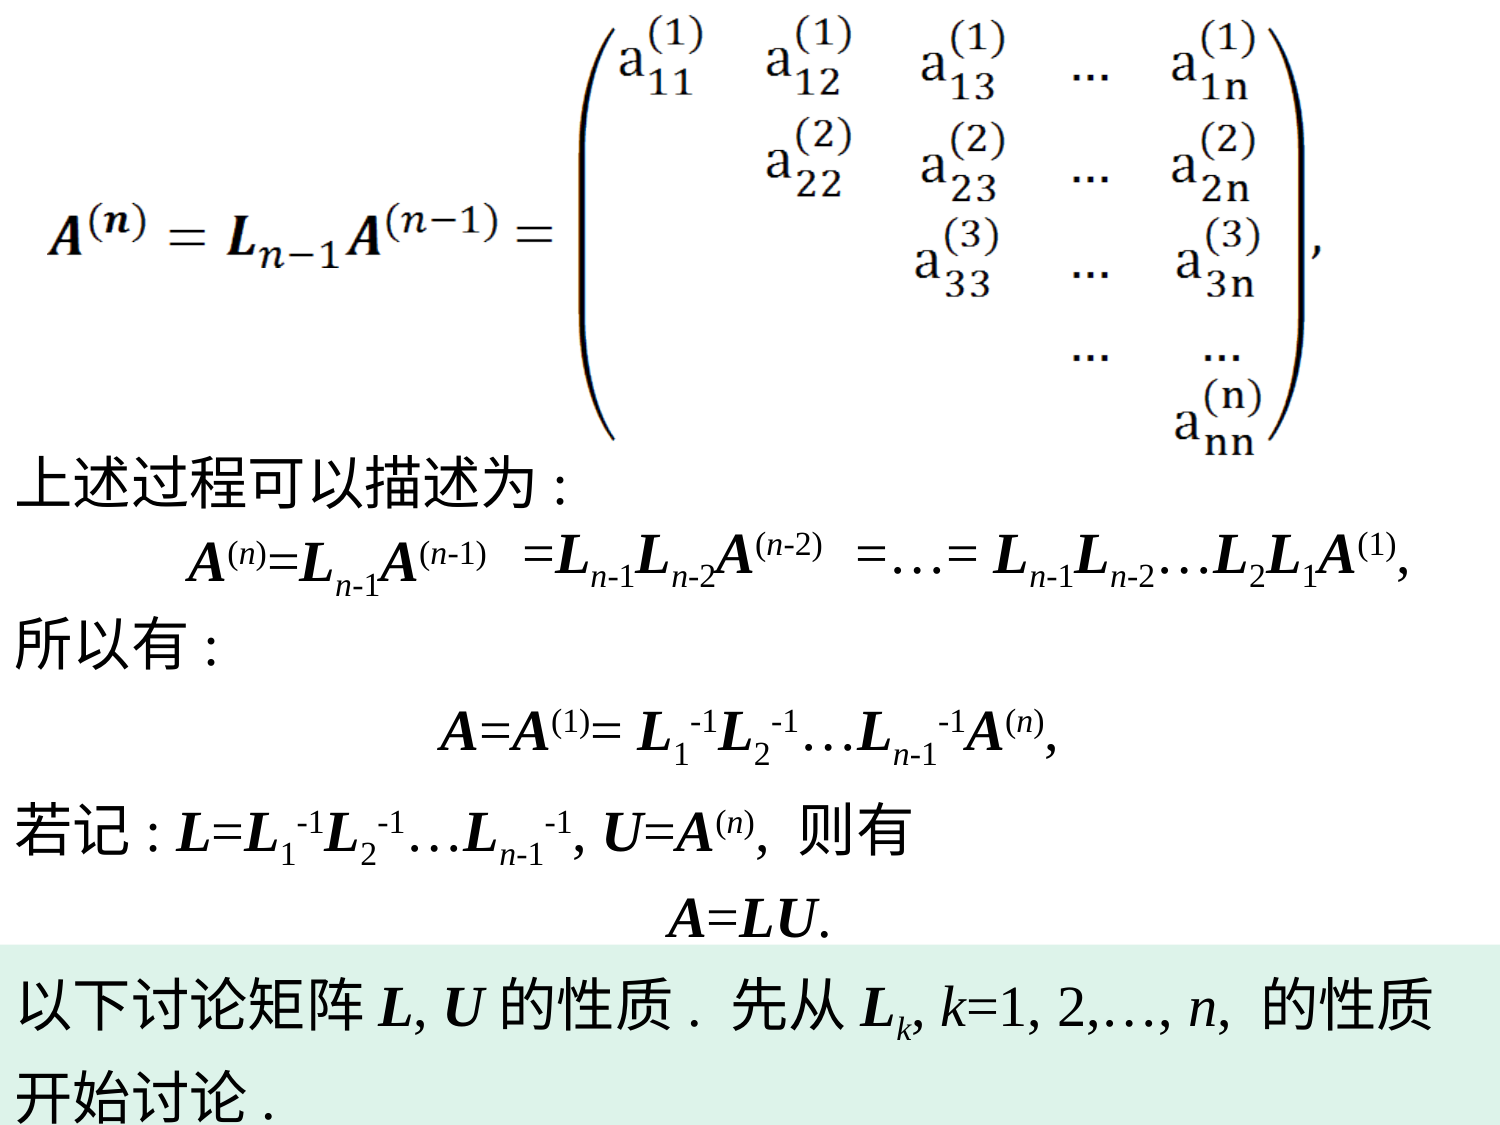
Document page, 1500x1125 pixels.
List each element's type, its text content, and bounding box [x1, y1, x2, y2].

text_box 所以有: [0, 586, 1500, 668]
text_box A=A(1)= L1-1L2-1…Ln-1-1A(n), [0, 668, 1500, 769]
text_box =…= Ln-1Ln-2…L2L1A(1), [0, 491, 1500, 586]
text_box 上述过程可以描述为: [0, 424, 1500, 491]
text_box 以下讨论矩阵L, U的性质. 先从Lk, k=1, 2,…, n, 的性质开始讨论. [0, 944, 1500, 1125]
text_box 若记: L=L1-1L2-1…Ln-1-1, U=A(n), 则有 [0, 769, 1500, 857]
text_box A=LU. [0, 857, 1500, 944]
picture [513, 9, 1322, 457]
picture [46, 195, 503, 268]
